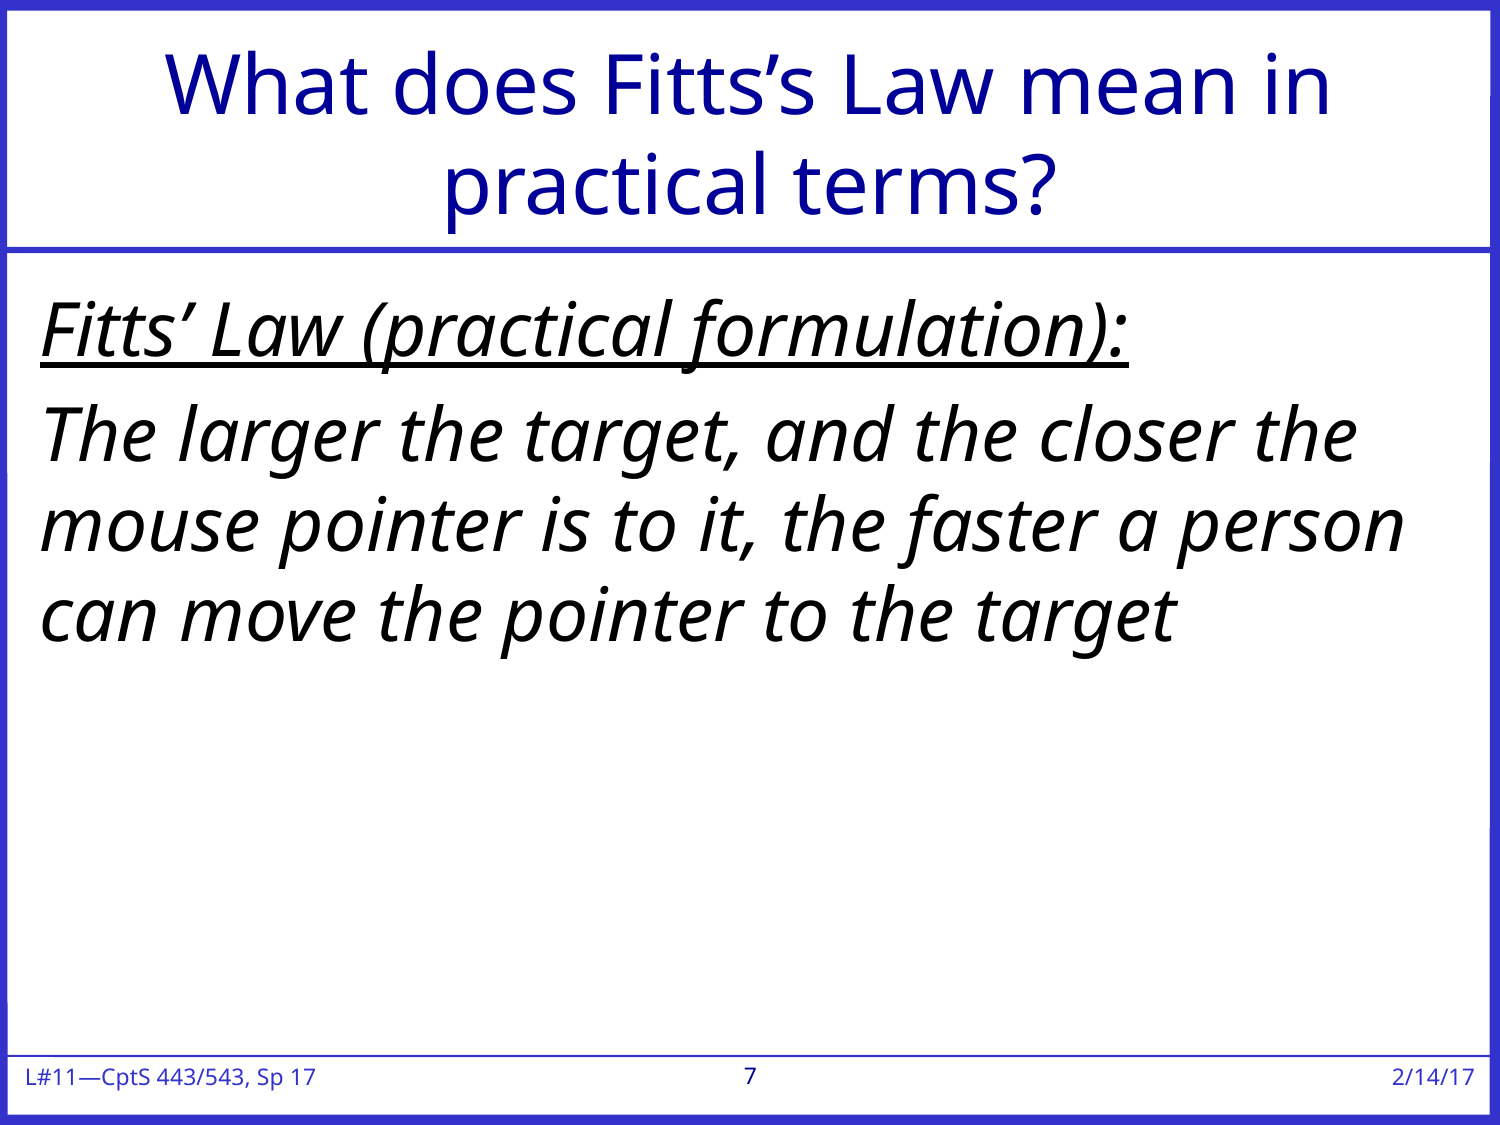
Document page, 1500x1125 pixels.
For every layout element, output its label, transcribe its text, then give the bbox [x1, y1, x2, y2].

list Fitts’ Law (practical formulation): The larger the target, and the closer the mouse pointer is to it, the faster a person can move the pointer to the target [24, 273, 1476, 1038]
slide_number 7 [37, 1053, 1464, 1079]
title What does Fitts’s Law mean in practical terms? [24, 24, 1476, 238]
